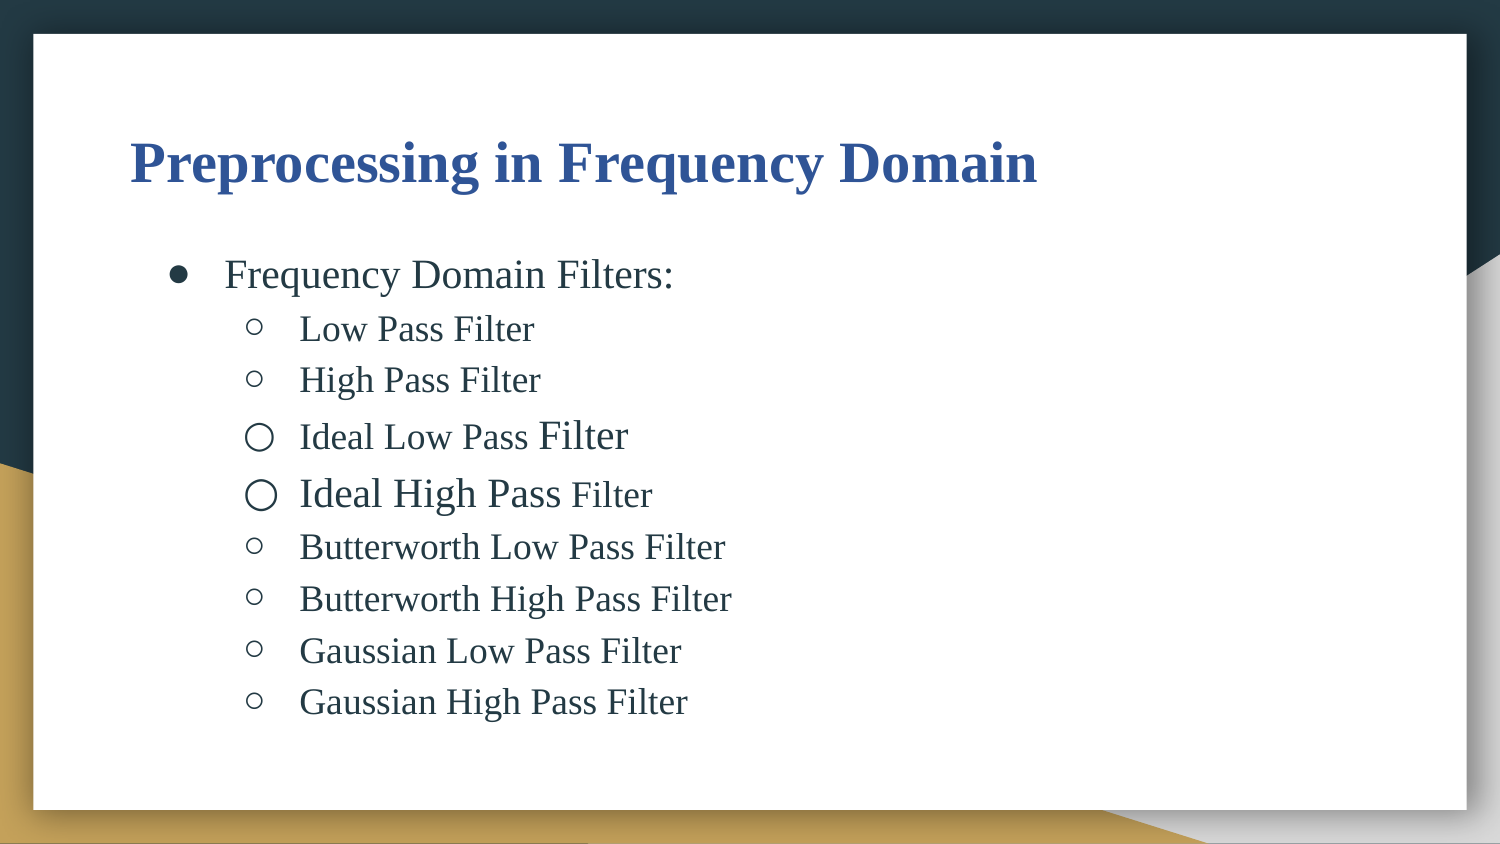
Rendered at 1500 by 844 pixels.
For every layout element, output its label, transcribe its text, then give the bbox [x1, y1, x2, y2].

title Preprocessing in Frequency Domain [115, 98, 1347, 255]
list Frequency Domain Filters: Low Pass Filter High Pass Filter Ideal Low Pass Filter Ideal High Pass Filter Butterworth Low Pass Filter Butterworth High Pass Filter Gaussian Low Pass Filter Gaussian High Pass Filter [134, 224, 1366, 755]
